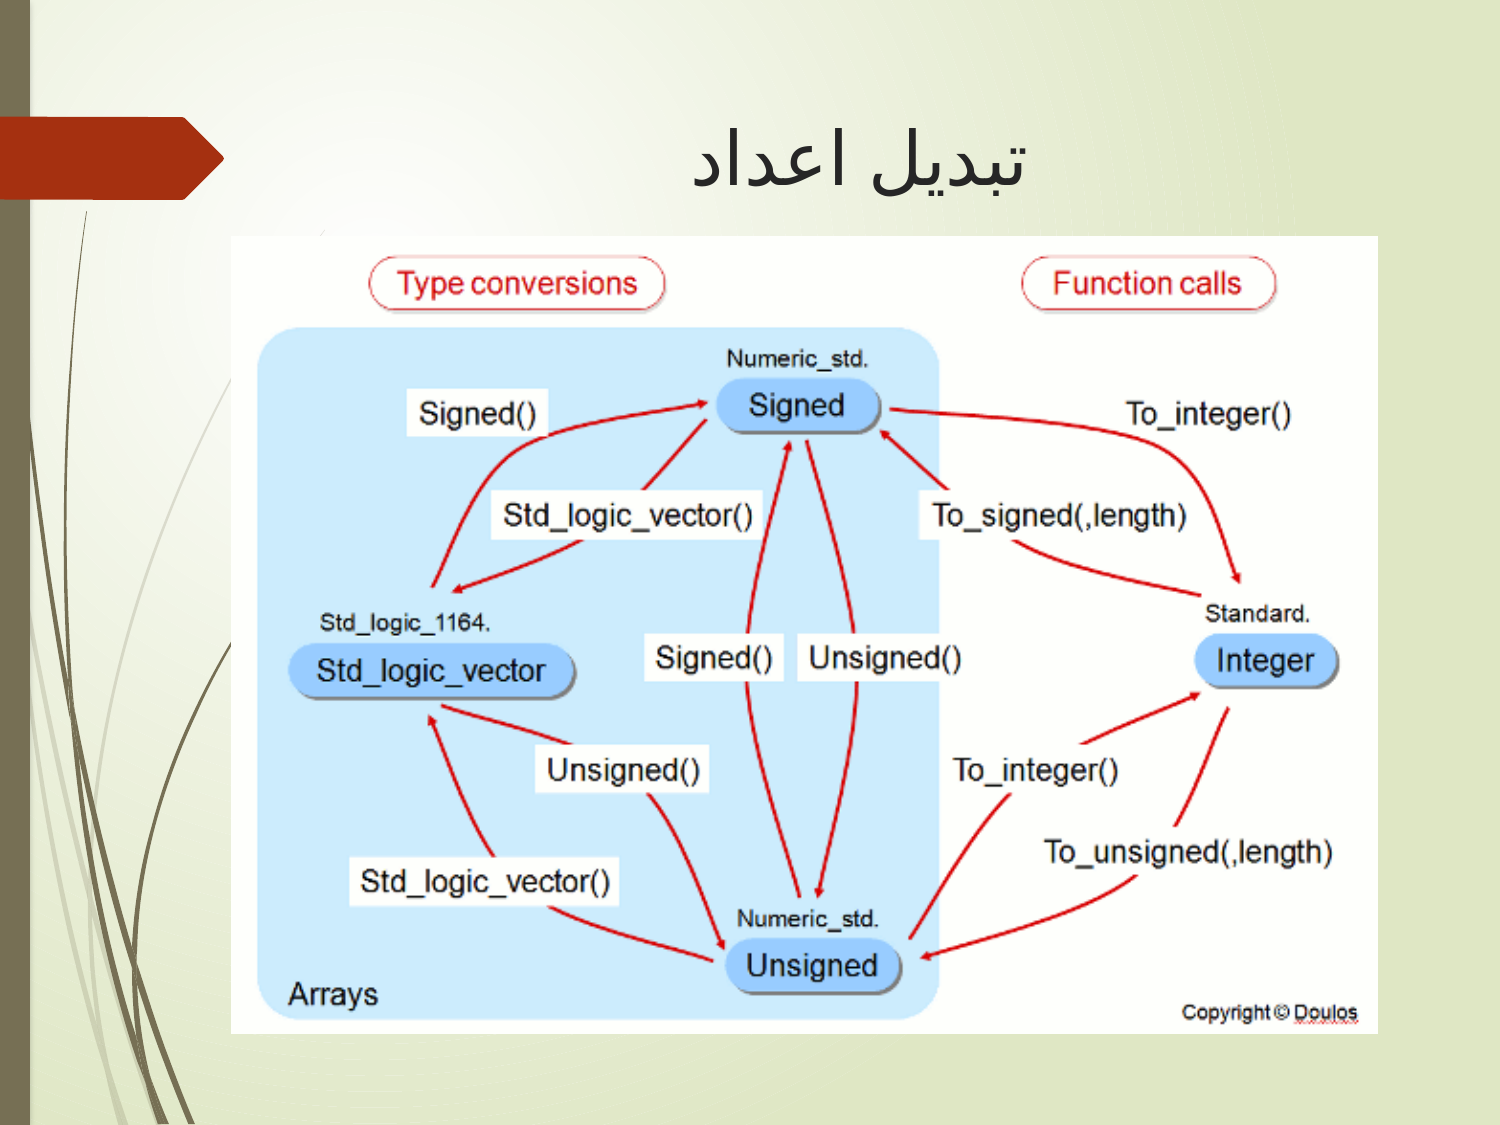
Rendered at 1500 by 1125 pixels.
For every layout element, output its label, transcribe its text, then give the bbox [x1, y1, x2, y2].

title تبدیل اعداد [319, 102, 1400, 313]
picture [231, 236, 1378, 1035]
